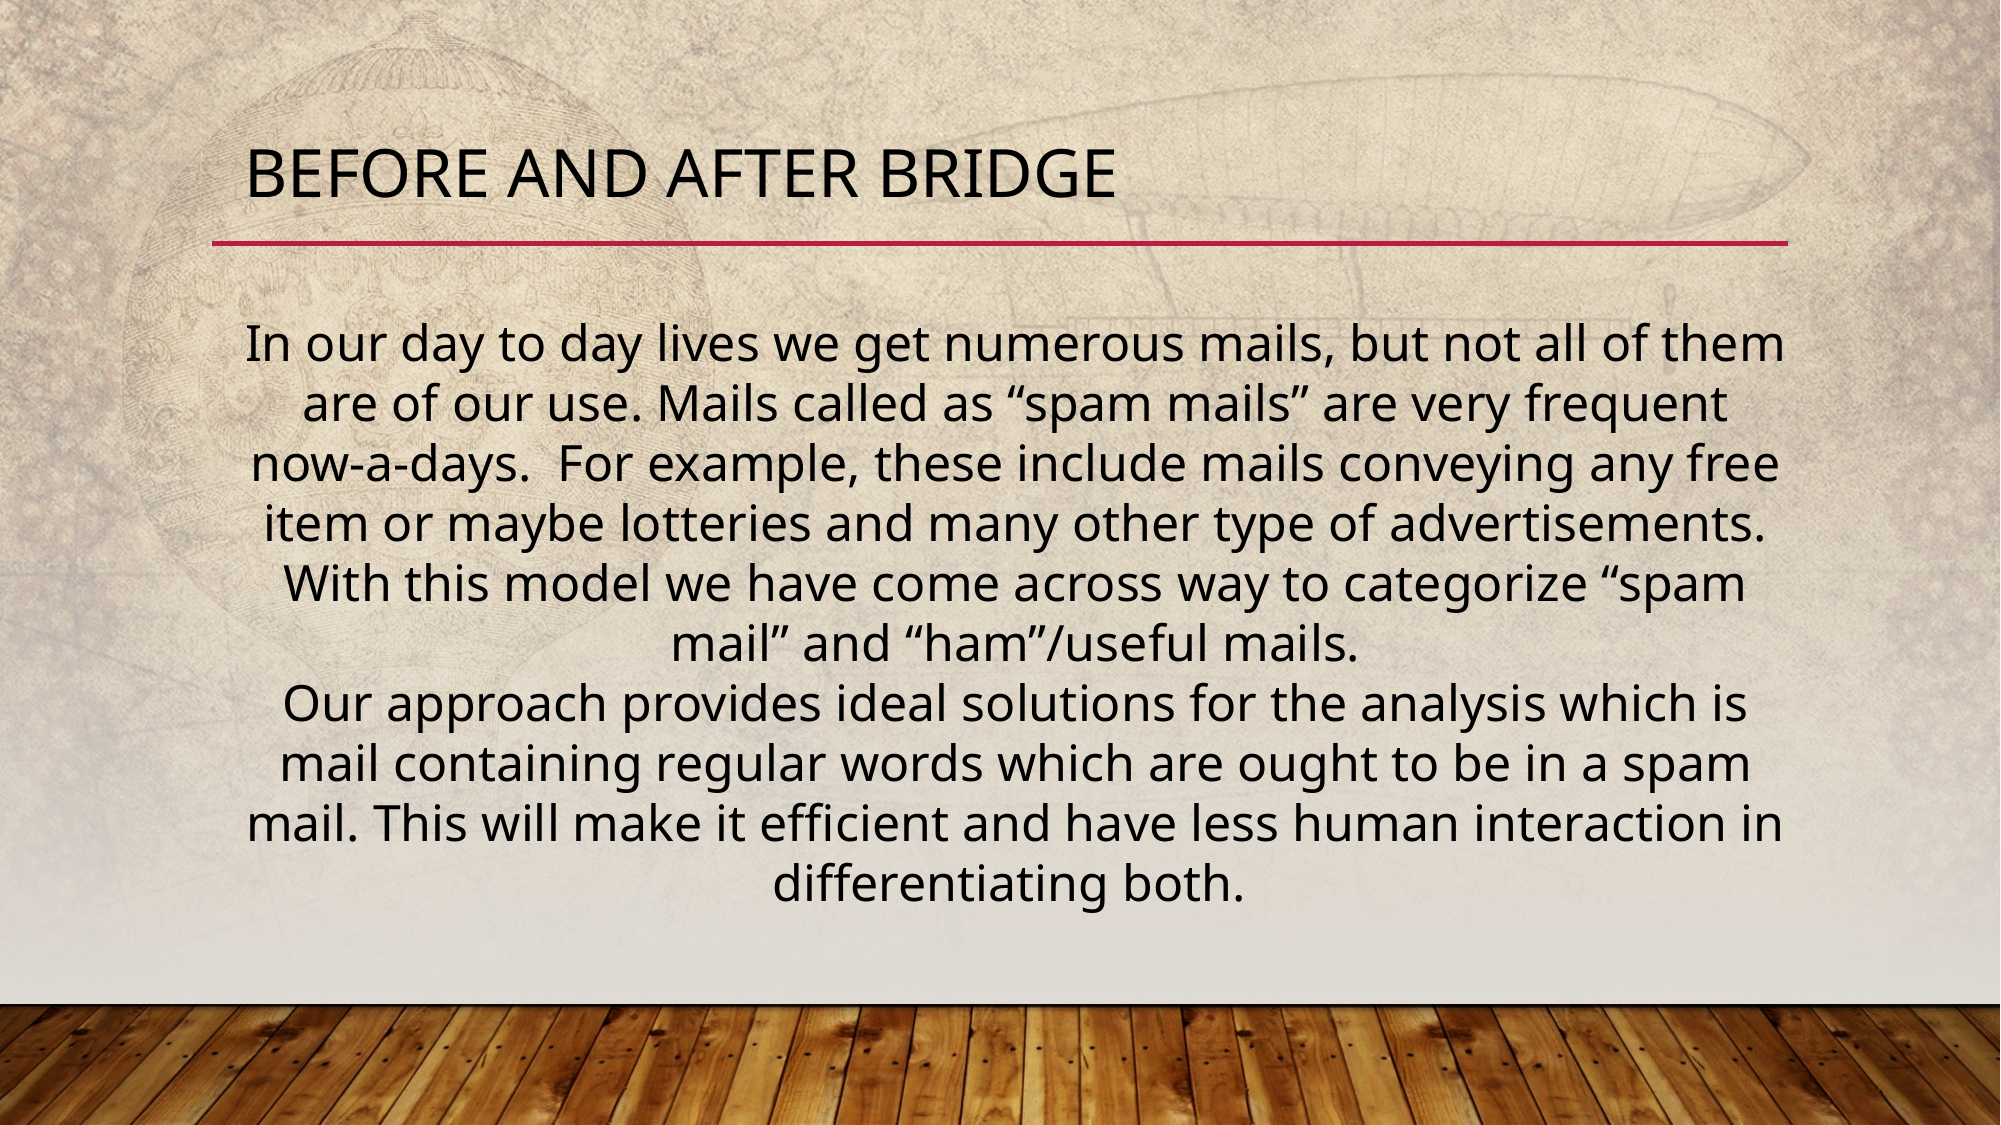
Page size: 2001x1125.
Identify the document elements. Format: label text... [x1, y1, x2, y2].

text_box In our day to day lives we get numerous mails, but not all of them are of our use. Mails called as “spam mails” are very frequent now-a-days. For example, these include mails conveying any free item or maybe lotteries and many other type of advertisements. With this model we have come across way to categorize “spam mail” and “ham”/useful mails. Our approach provides ideal solutions for the analysis which is mail containing regular words which are ought to be in a spam mail. This will make it efficient and have less human interaction in differentiating both. [228, 304, 1804, 919]
title Before and after bridge [212, 131, 1788, 305]
picture [0, 1004, 2000, 1125]
